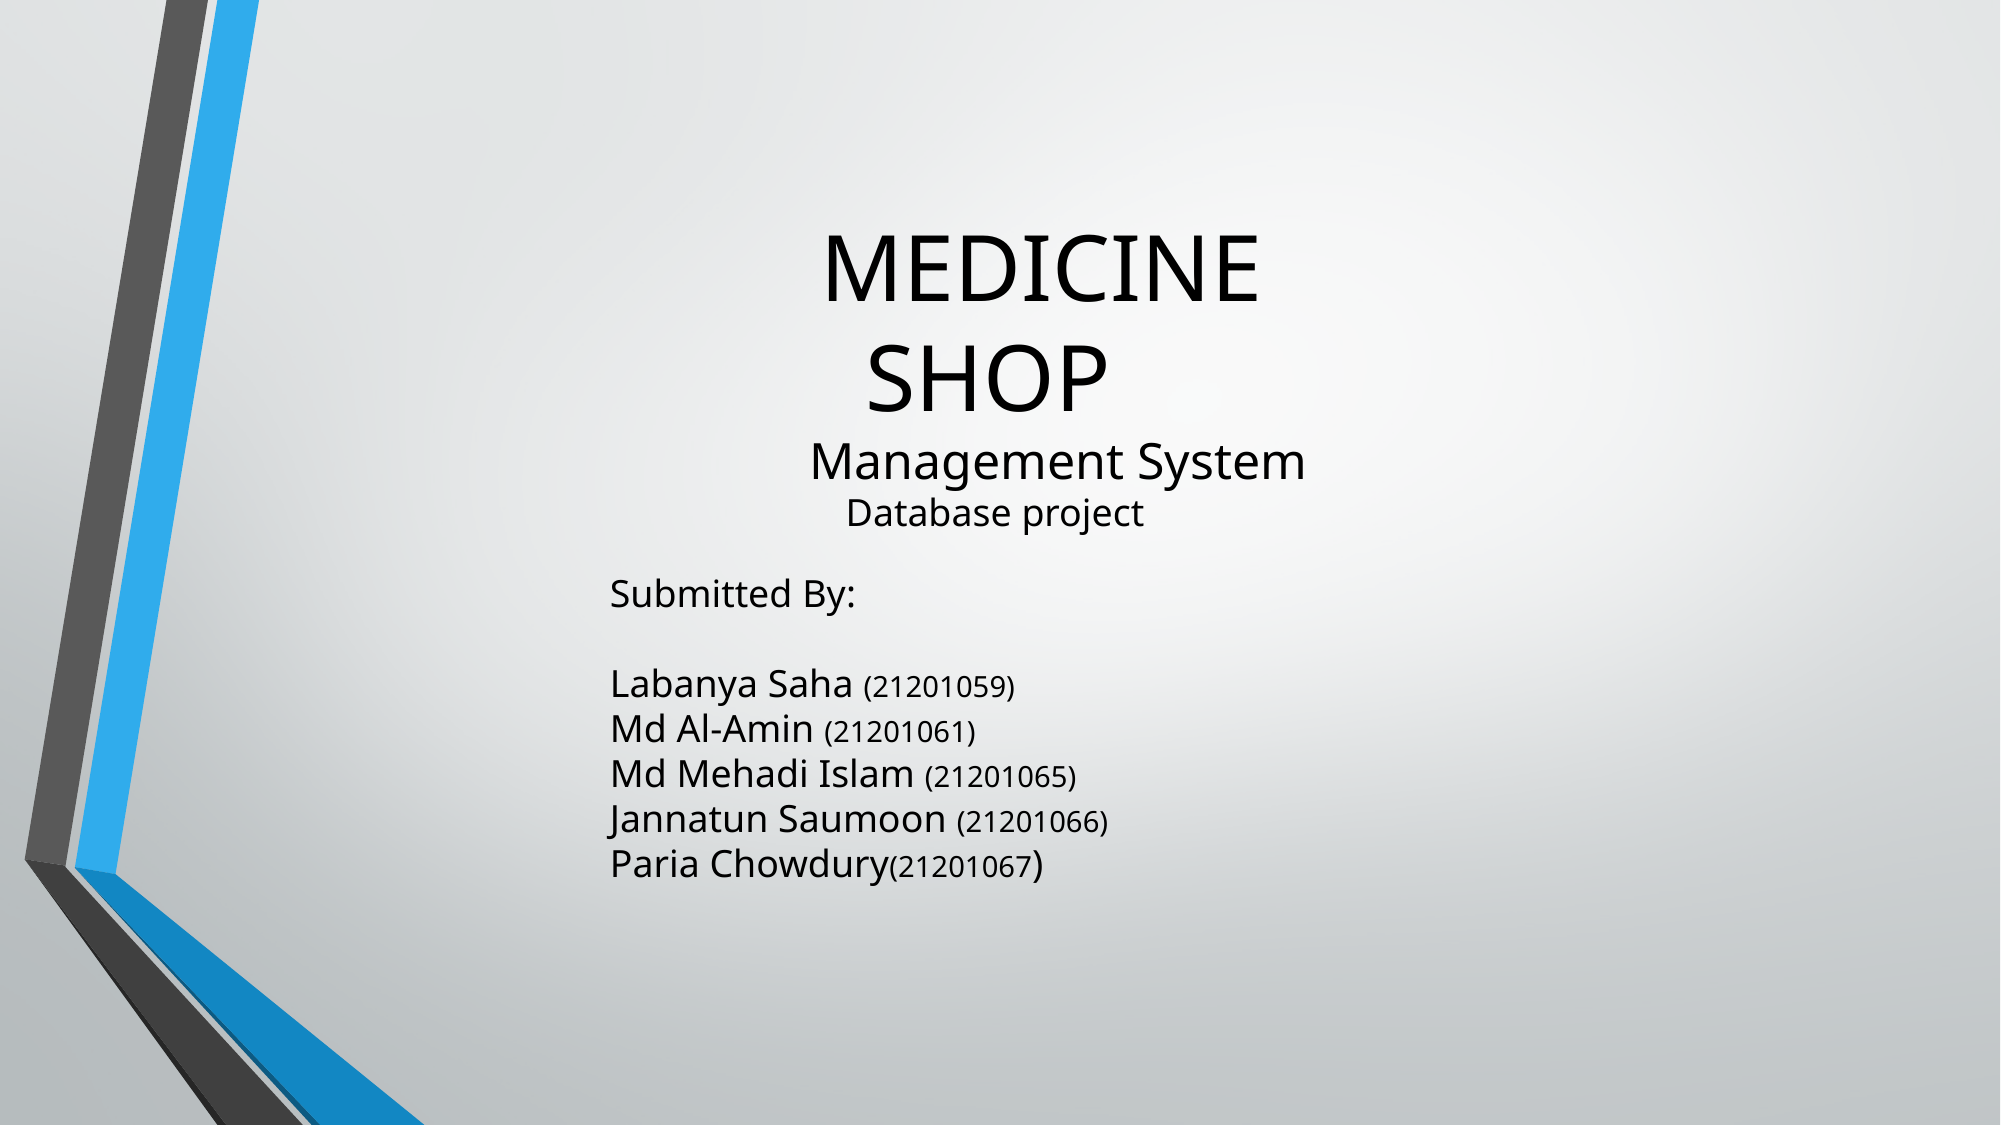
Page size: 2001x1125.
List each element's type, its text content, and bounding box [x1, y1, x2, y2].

text_box MEDICINE SHOP Management System Database project [616, 202, 1384, 562]
text_box Submitted By: Labanya Saha (21201059) Md Al-Amin (21201061) Md Mehadi Islam (21201065) Jannatun Saumoon (21201066) Paria Chowdury(21201067) [595, 562, 1596, 893]
